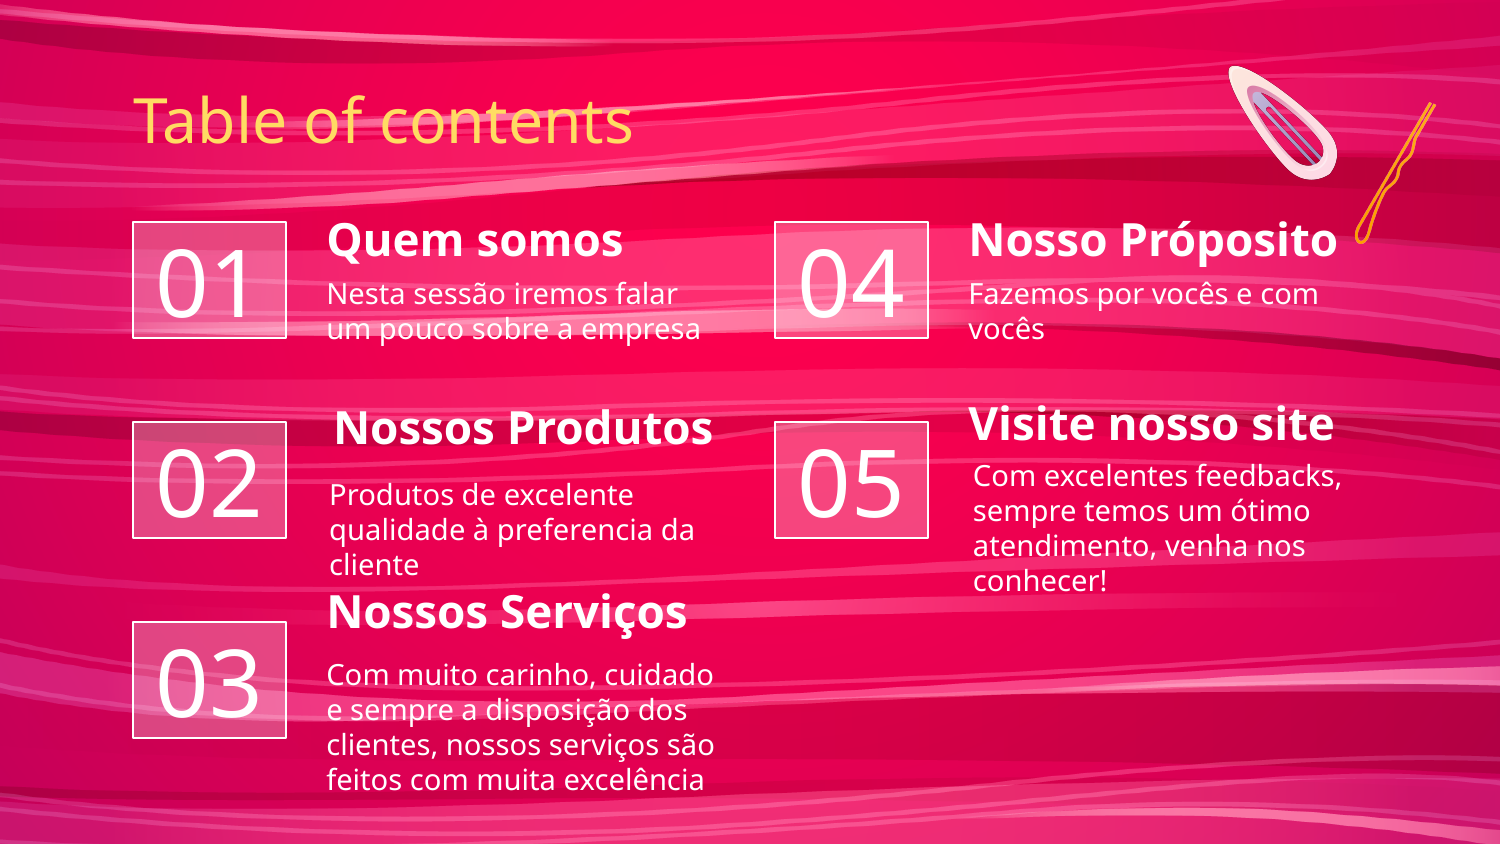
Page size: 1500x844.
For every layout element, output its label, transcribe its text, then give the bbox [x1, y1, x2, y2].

title Nossos Serviços [311, 577, 731, 642]
title 02 [132, 421, 287, 539]
title Nossos Produtos [318, 394, 738, 459]
title 04 [774, 221, 929, 339]
title 05 [774, 421, 929, 539]
subtitle Fazemos por vocês e com vocês [953, 270, 1373, 350]
title Quem somos [311, 205, 731, 270]
subtitle Com muito carinho, cuidado e sempre a disposição dos clientes, nossos serviços são feitos com muita excelência [311, 686, 731, 767]
title Table of contents [118, 88, 1184, 148]
picture [0, 0, 1500, 844]
subtitle Com excelentes feedbacks, sempre temos um ótimo atendimento, venha nos conhecer! [957, 487, 1378, 567]
title Table of contents [1375, 88, 1382, 148]
title Nosso Próposito [953, 205, 1373, 270]
title Visite nosso site [953, 390, 1373, 455]
title 01 [132, 221, 287, 339]
subtitle Produtos de excelente qualidade à preferencia da cliente [314, 489, 734, 569]
subtitle Nesta sessão iremos falar um pouco sobre a empresa [311, 270, 731, 350]
title 03 [132, 621, 287, 739]
